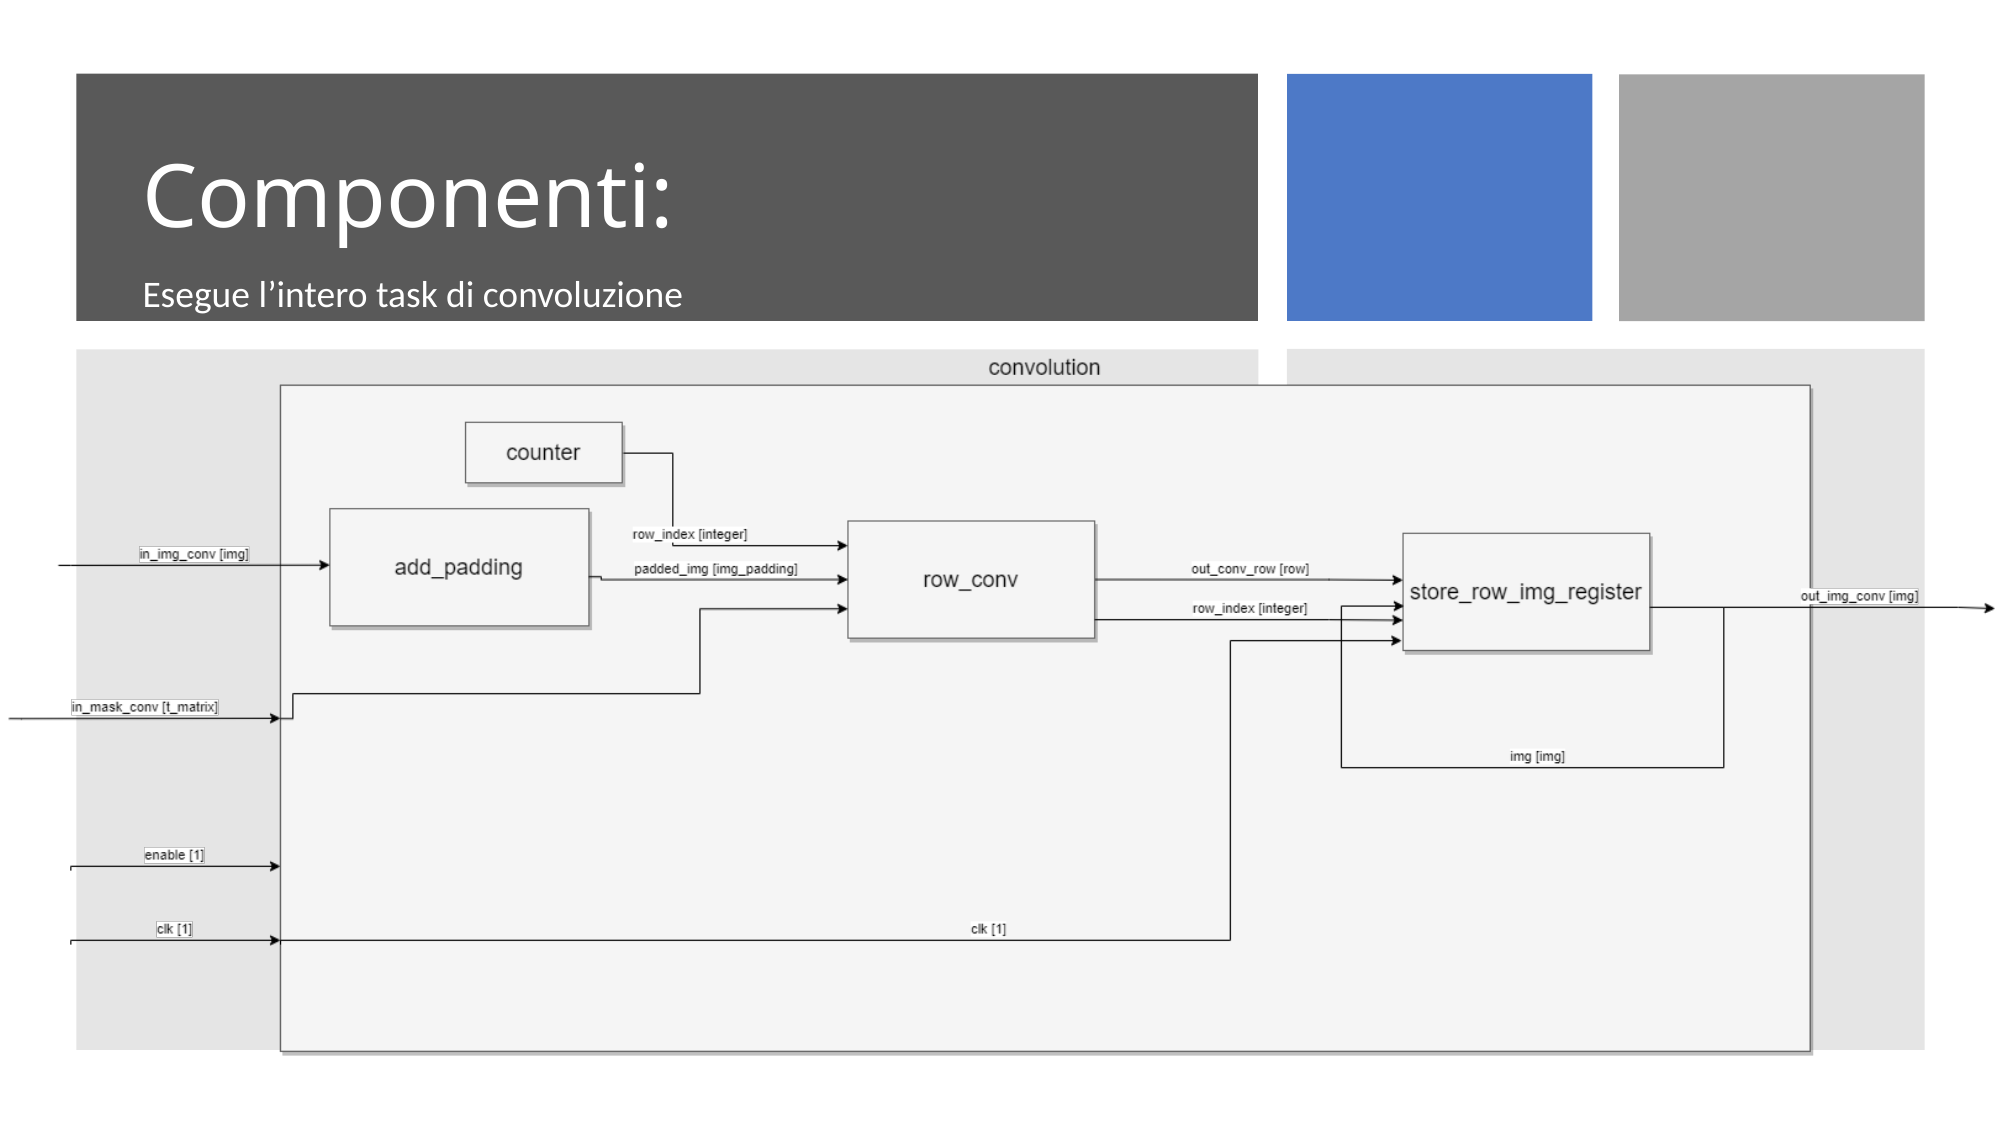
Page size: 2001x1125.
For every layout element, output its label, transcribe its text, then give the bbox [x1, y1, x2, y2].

text_box [1618, 73, 1926, 322]
picture [0, 354, 2000, 1057]
text_box [867, 348, 1259, 354]
list Esegue l’intero task di convoluzione [127, 228, 867, 354]
text_box [75, 72, 1259, 322]
text_box [75, 348, 127, 354]
text_box [1286, 348, 1926, 354]
text_box [1286, 73, 1593, 322]
title Componenti: [127, 113, 1212, 285]
